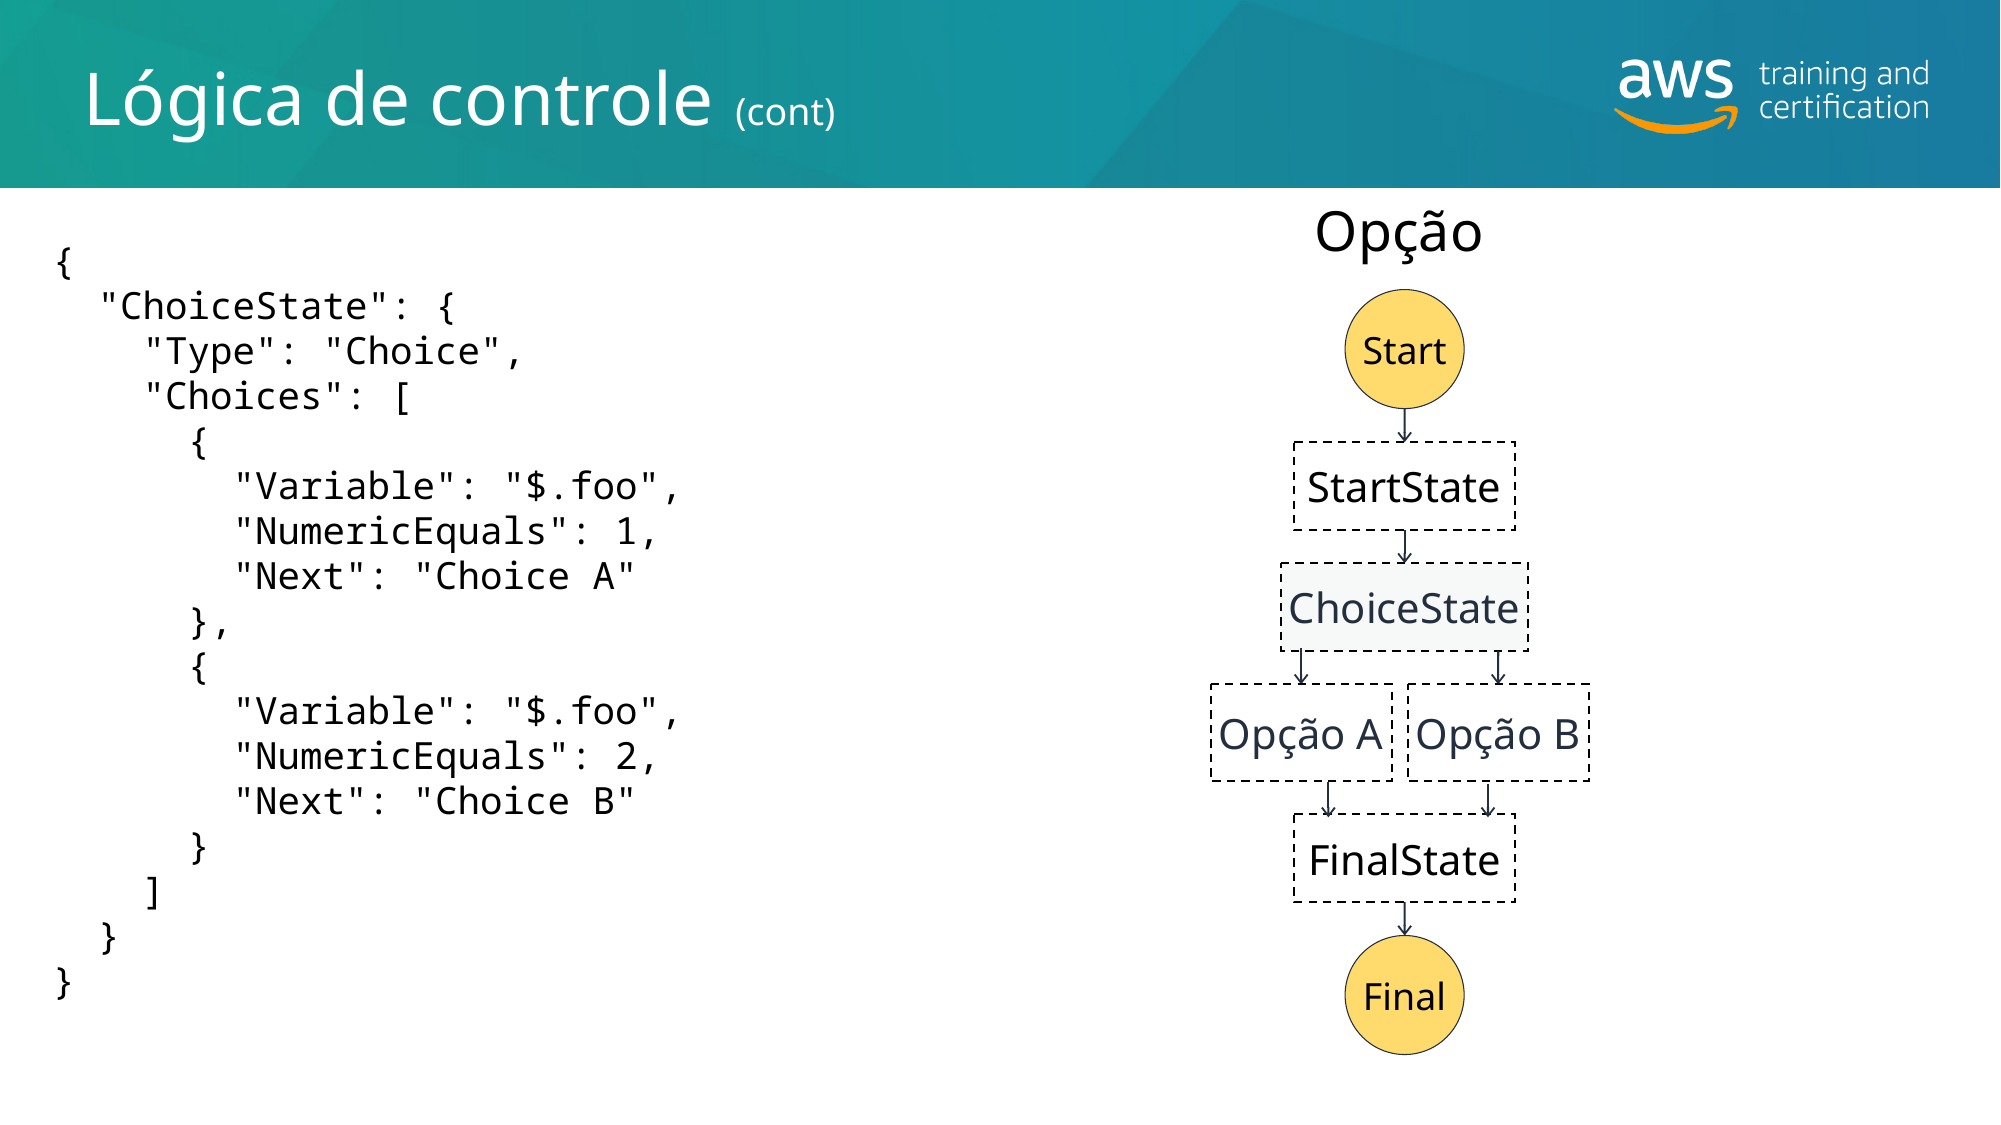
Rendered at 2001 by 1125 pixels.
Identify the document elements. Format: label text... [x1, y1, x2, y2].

picture [0, 0, 2000, 188]
text_box Opção [1300, 188, 1499, 271]
text_box ChoiceState [1280, 563, 1529, 651]
text_box StartState [1294, 442, 1515, 530]
text_box FinalState [1294, 814, 1515, 903]
text_box Start [1344, 289, 1465, 410]
title Lógica de controle (cont) [68, 59, 1551, 138]
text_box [1210, 684, 1589, 782]
text_box { "ChoiceState": { "Type": "Choice", "Choices": [ { "Variable": "$.foo", "NumericEquals": 1, "Next": "Choice A" }, { "Variable": "$.foo", "NumericEquals": 2, "Next": "Choice B" } ] } } [37, 229, 1173, 1010]
text_box Final [1344, 935, 1465, 1056]
